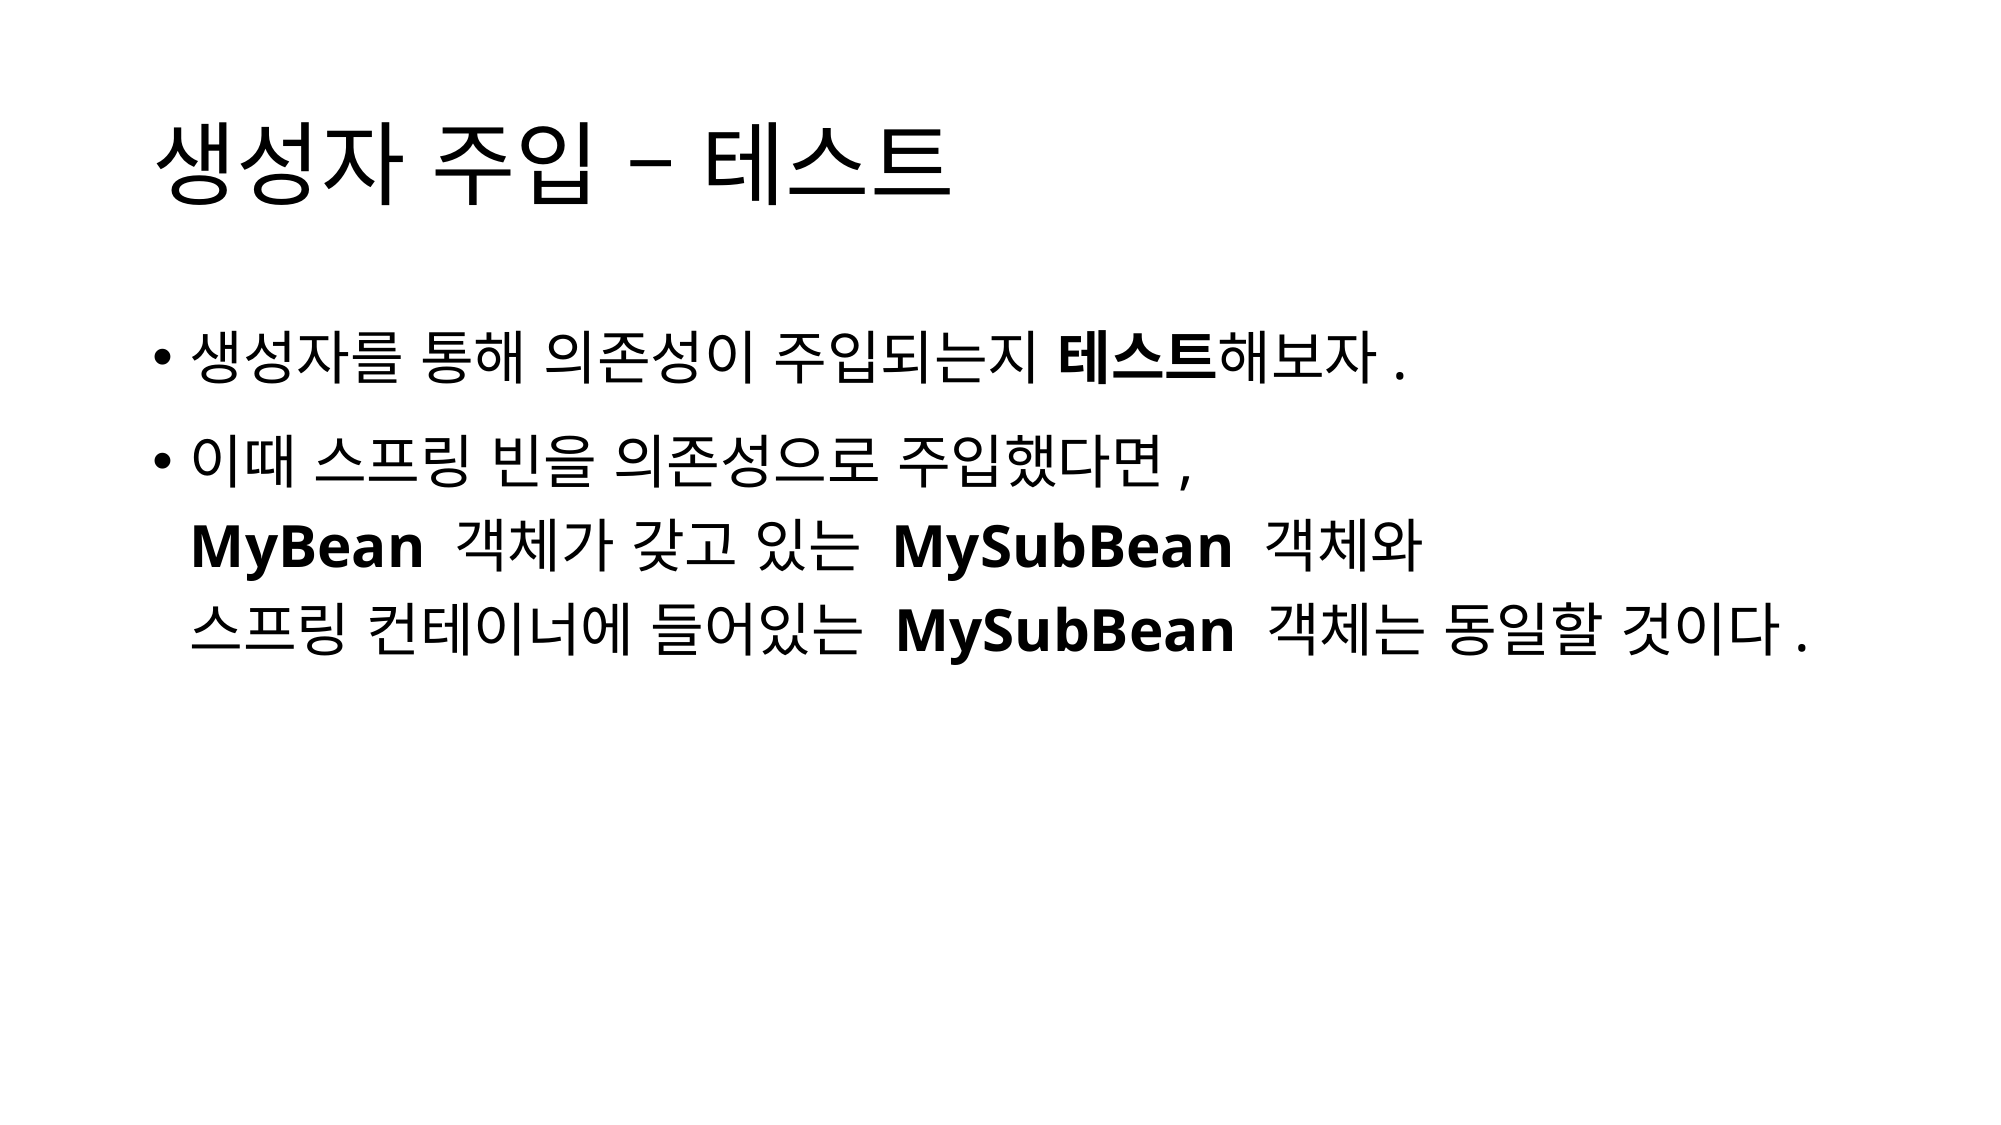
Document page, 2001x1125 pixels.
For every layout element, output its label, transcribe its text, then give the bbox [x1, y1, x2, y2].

title 생성자 주입 – 테스트 [137, 59, 1863, 278]
list 생성자를 통해 의존성이 주입되는지 테스트해보자. 이때 스프링 빈을 의존성으로 주입했다면, MyBean 객체가 갖고 있는 MySubBean 객체와 스프링 컨테이너에 들어있는 MySubBean 객체는 동일할 것이다. [137, 299, 1928, 1014]
